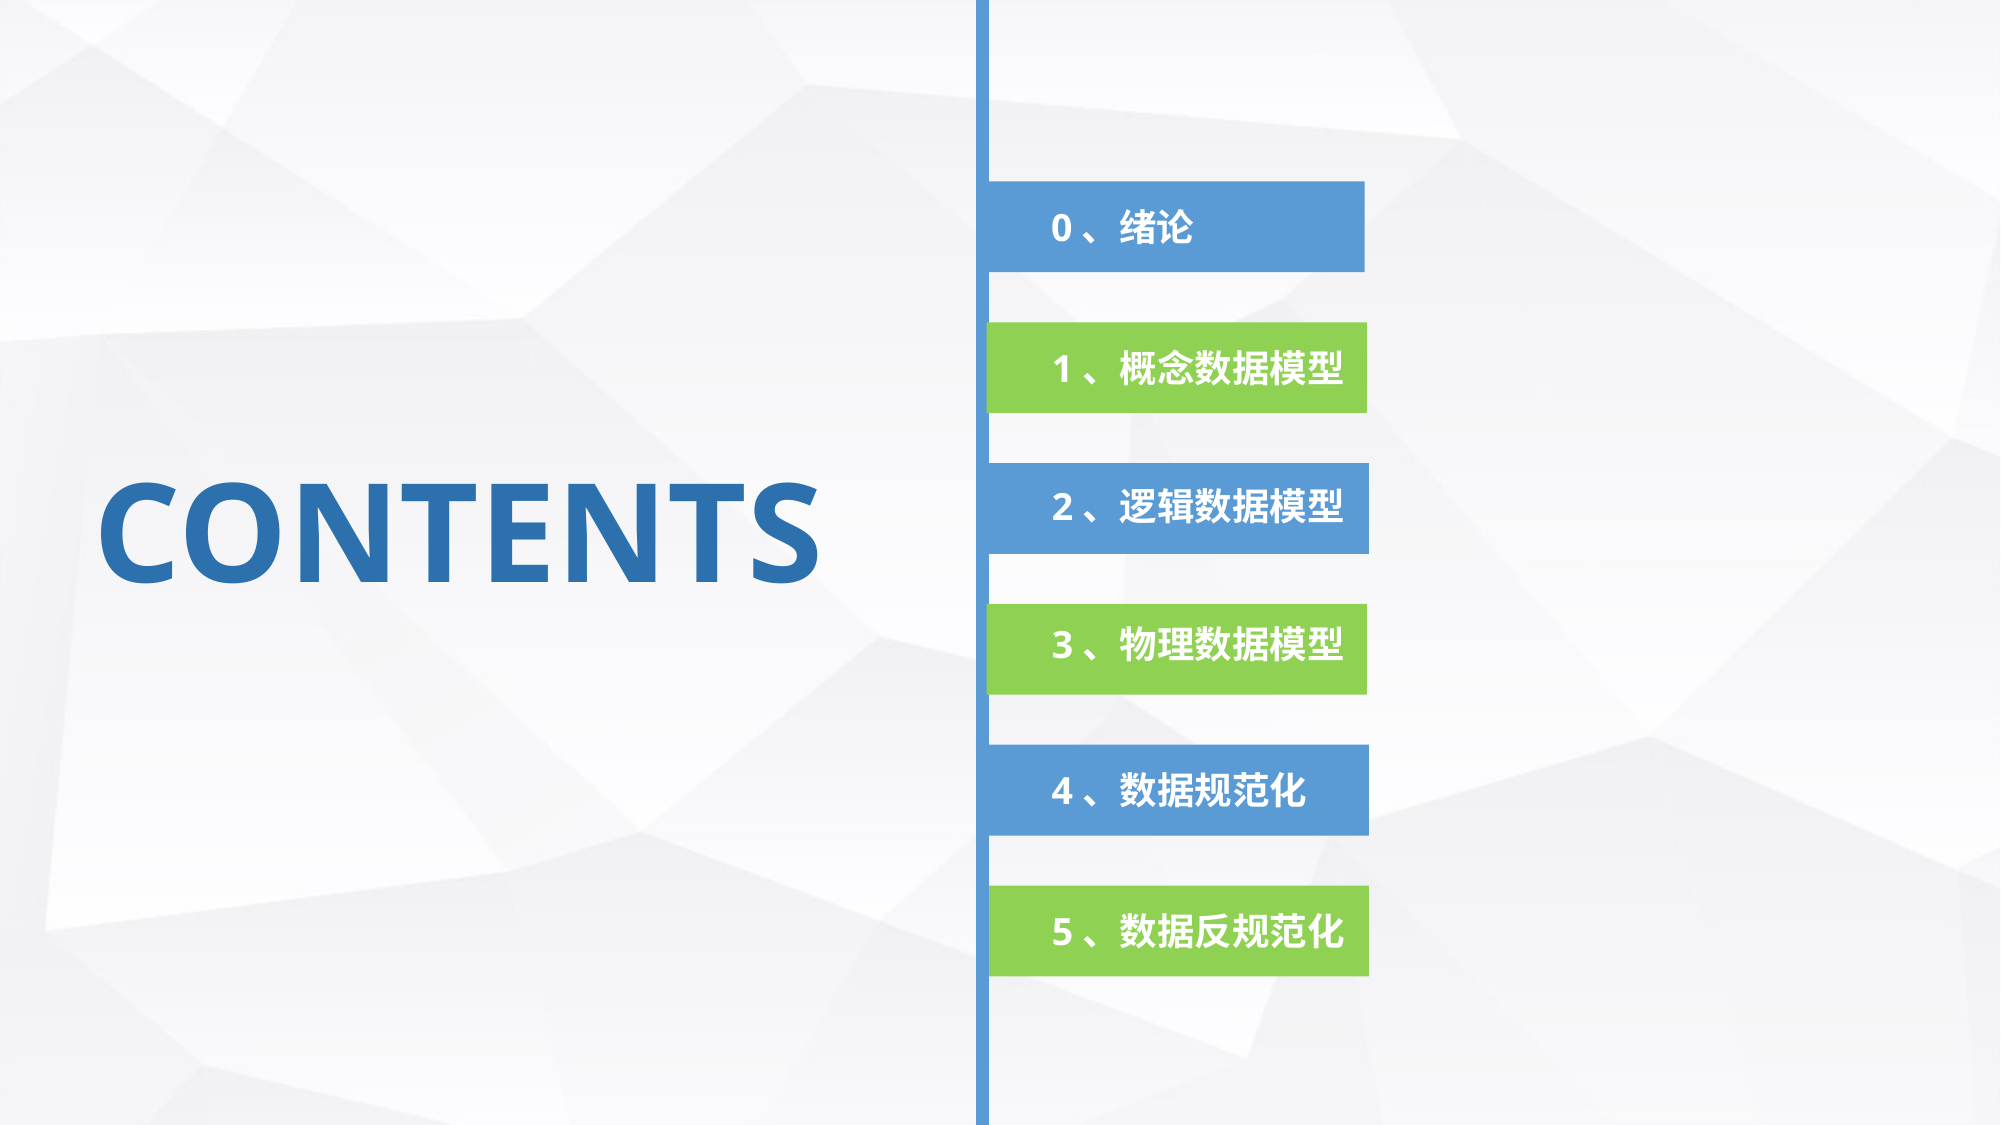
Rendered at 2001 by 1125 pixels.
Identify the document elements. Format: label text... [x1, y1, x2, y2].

text_box 3、物理数据模型 [1037, 613, 1360, 673]
picture [0, 0, 976, 1125]
text_box 5、数据反规范化 [1037, 900, 1360, 961]
picture [989, 0, 2001, 1125]
text_box [986, 321, 1368, 414]
text_box [983, 180, 1366, 273]
text_box [986, 603, 1368, 696]
text_box 2、逻辑数据模型 [1037, 475, 1360, 536]
text_box [988, 462, 1370, 555]
text_box CONTENTS [79, 437, 839, 617]
text_box 1、概念数据模型 [1037, 337, 1360, 398]
text_box 0、绪论 [1036, 196, 1209, 257]
text_box [988, 884, 1370, 977]
text_box 4、数据规范化 [1036, 759, 1322, 820]
text_box [988, 744, 1370, 837]
